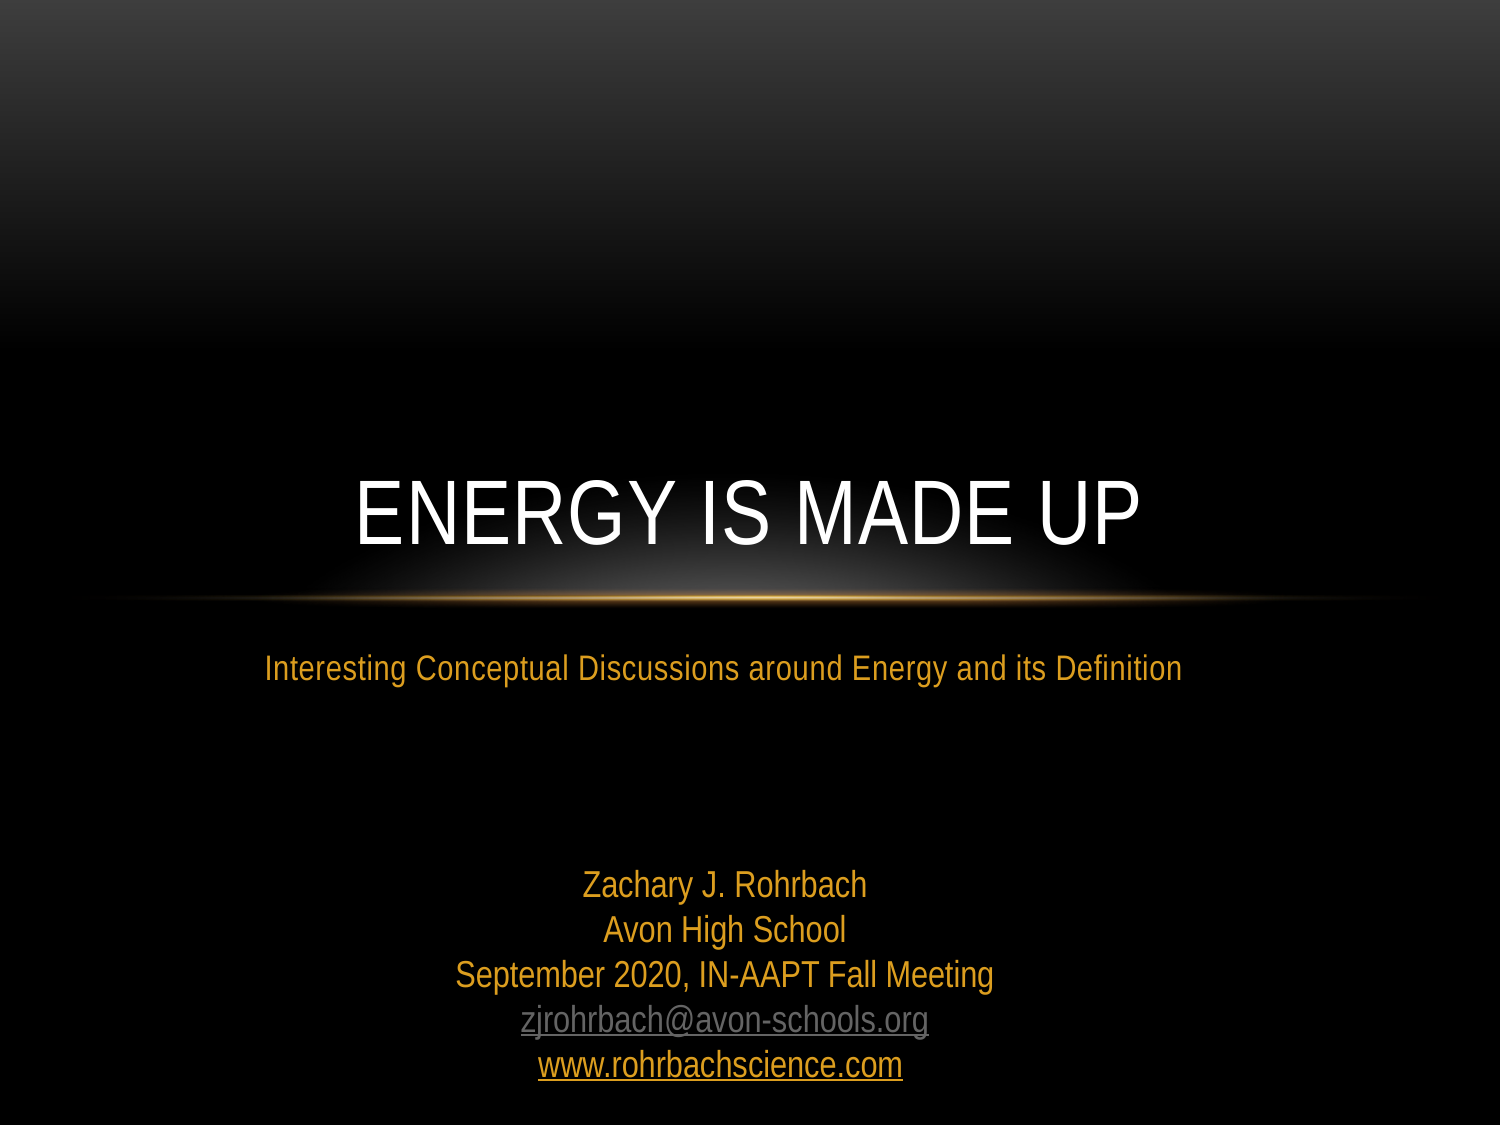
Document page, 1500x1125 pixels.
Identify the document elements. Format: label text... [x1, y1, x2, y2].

text_box Zachary J. Rohrbach Avon High School September 2020, IN-AAPT Fall Meeting zjrohrbach@avon-schools.org www.rohrbachscience.com [199, 852, 1250, 1092]
title Energy is made up [112, 329, 1388, 571]
picture [0, 0, 1500, 750]
subtitle Interesting Conceptual Discussions around Energy and its Definition [200, 637, 1250, 798]
